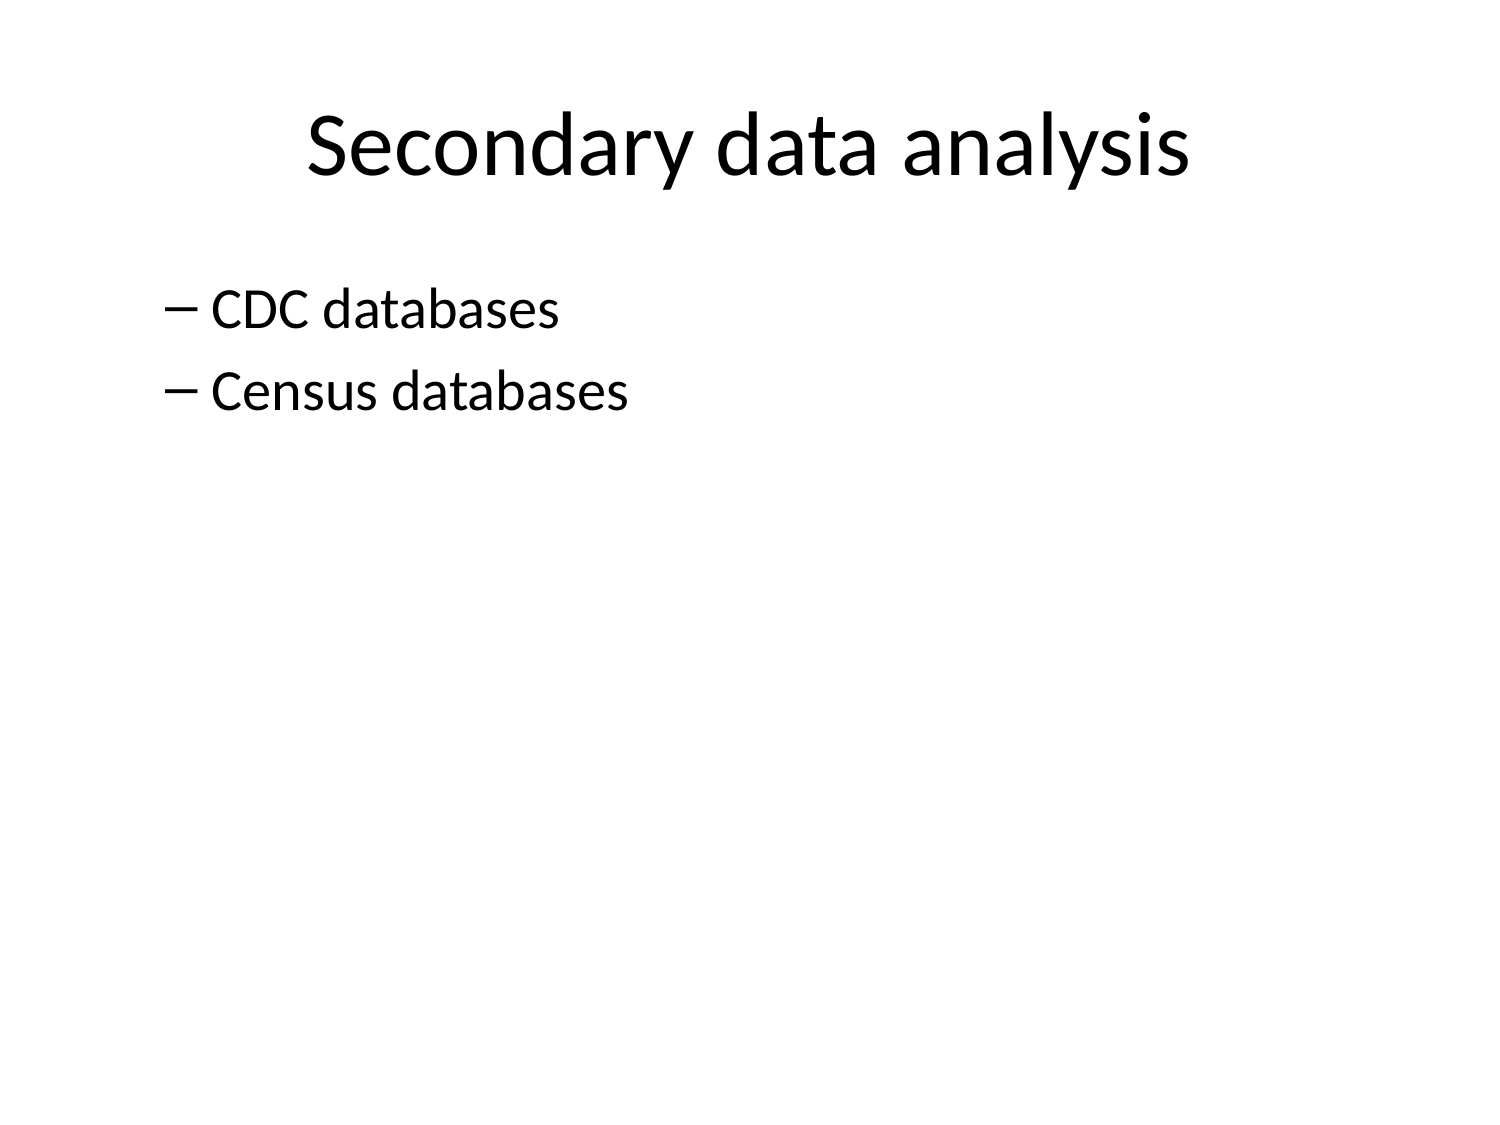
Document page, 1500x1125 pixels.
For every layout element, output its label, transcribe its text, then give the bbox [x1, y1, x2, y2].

list CDC databases Census databases [75, 262, 1425, 1005]
title Secondary data analysis [75, 45, 1425, 233]
